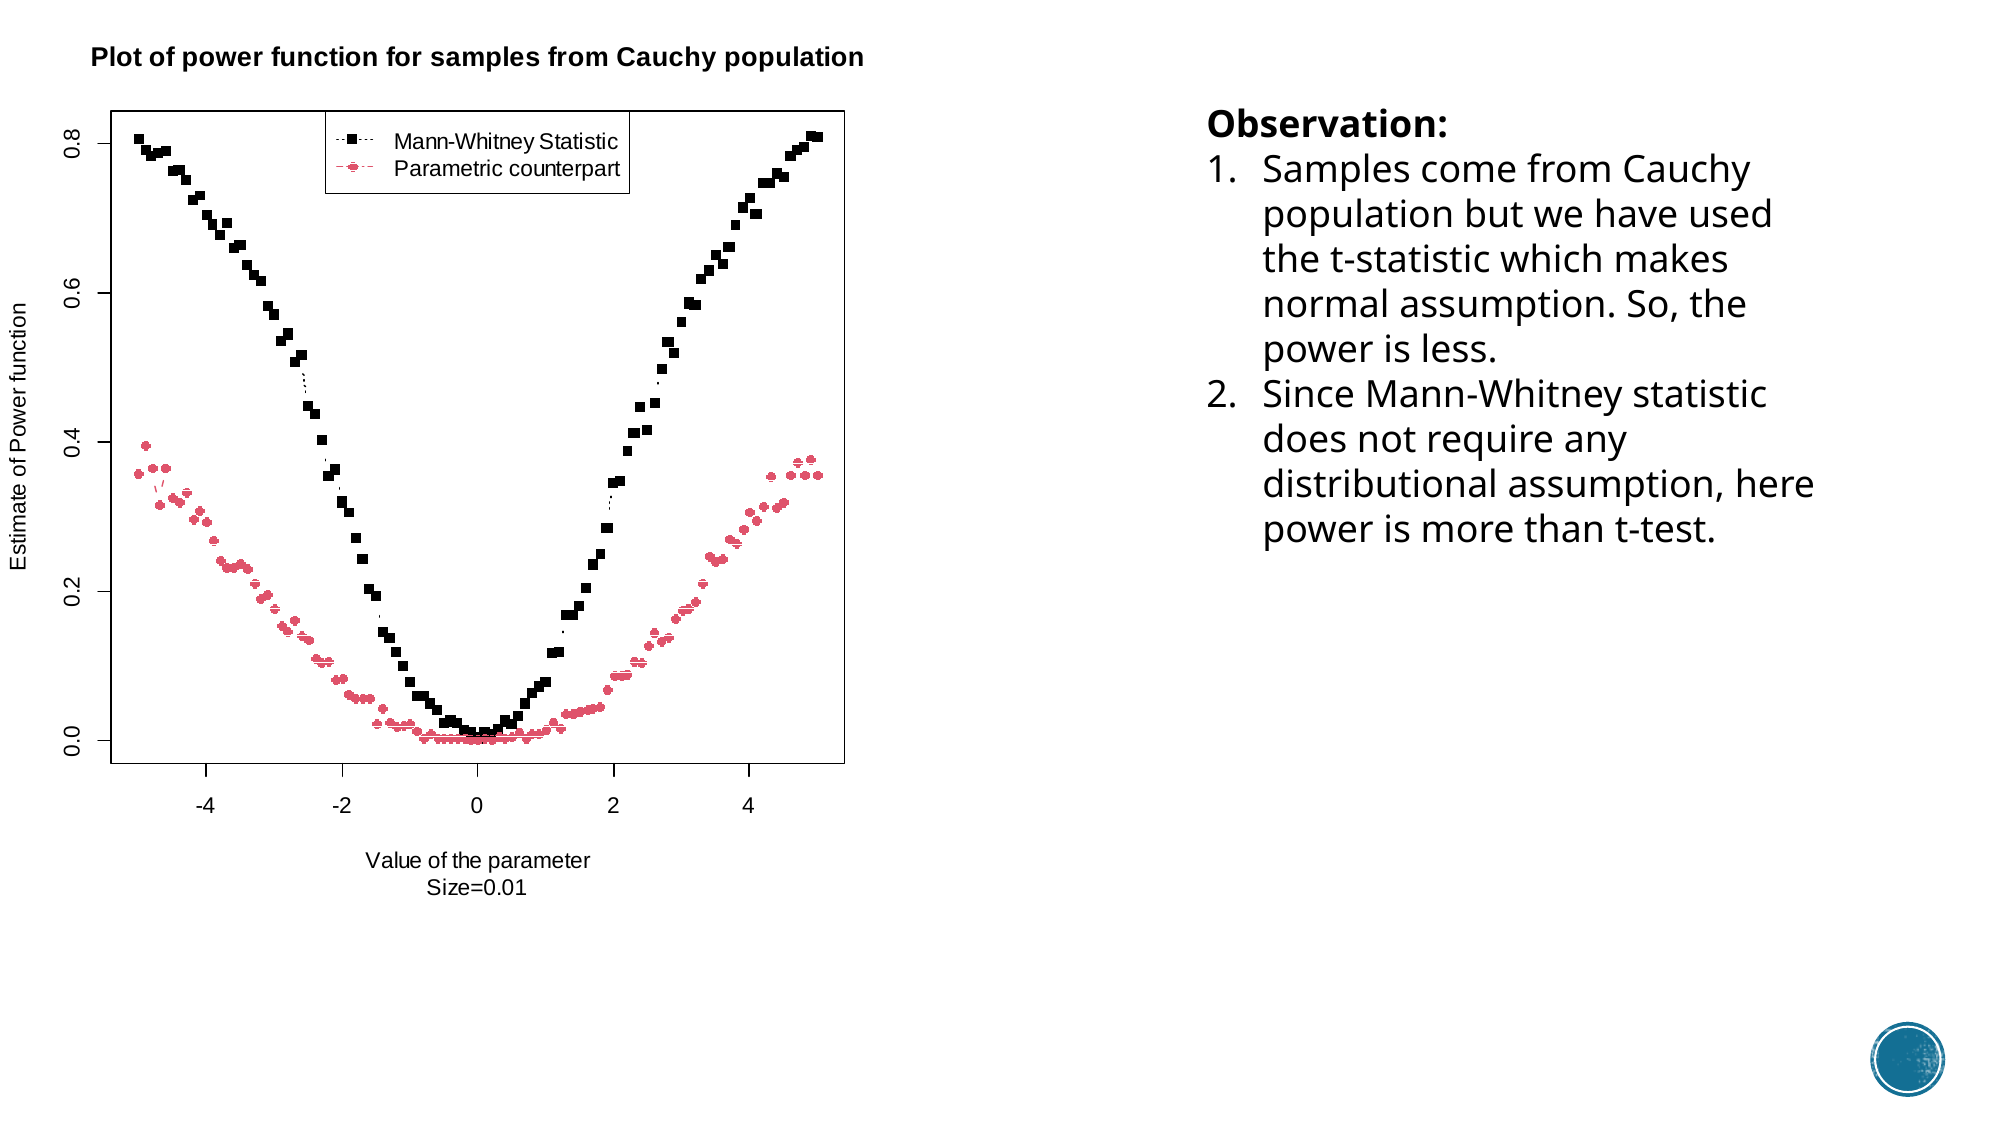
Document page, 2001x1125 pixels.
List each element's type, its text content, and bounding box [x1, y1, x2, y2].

text_box Observation: Samples come from Cauchy population but we have used the t-statistic which makes normal assumption. So, the power is less. Since Mann-Whitney statistic does not require any distributional assumption, here power is more than t-test. [1191, 92, 1856, 558]
picture [3, 3, 1122, 1121]
